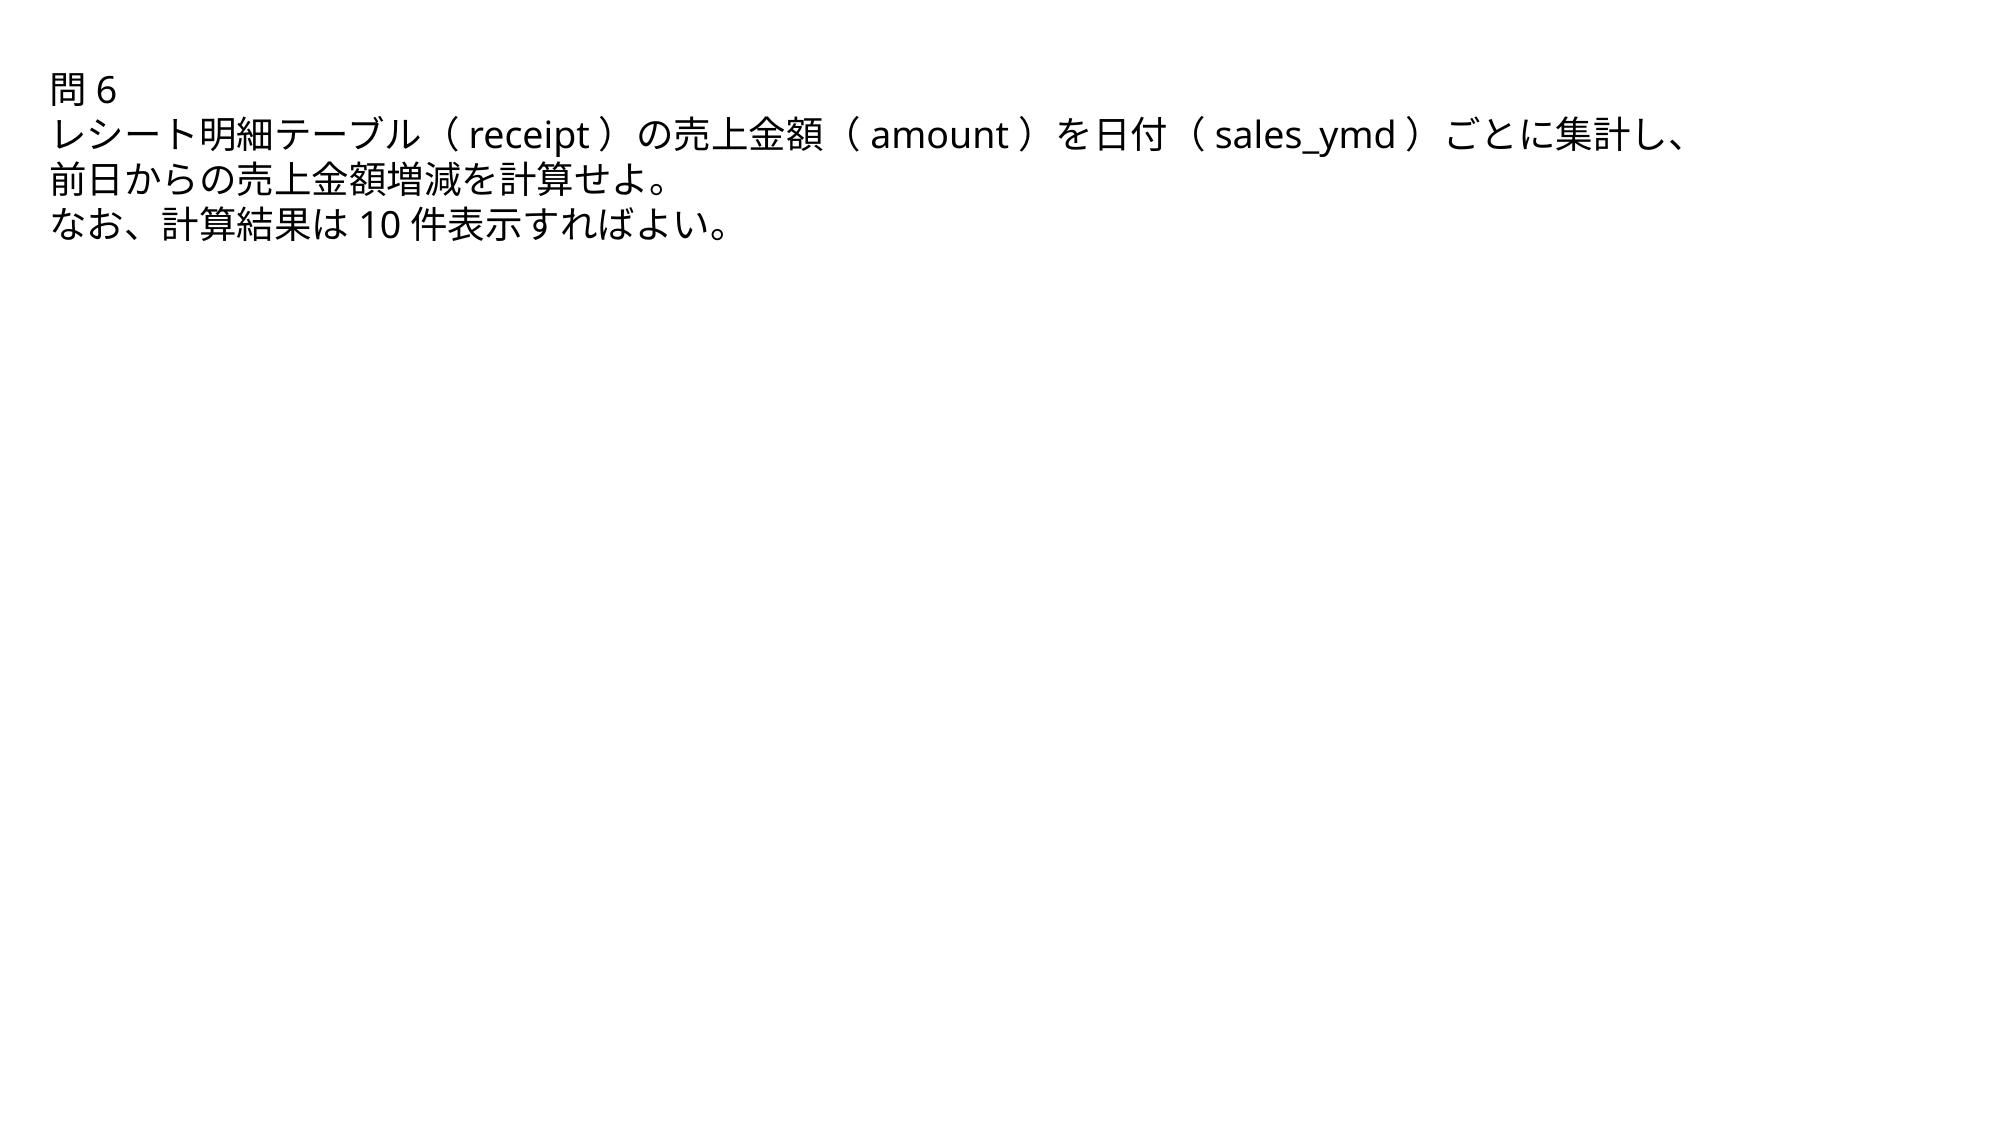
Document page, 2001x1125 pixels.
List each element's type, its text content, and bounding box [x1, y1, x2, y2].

text_box 問6 レシート明細テーブル（receipt）の売上金額（amount）を日付（sales_ymd）ごとに集計し、 前日からの売上金額増減を計算せよ。 なお、計算結果は10件表示すればよい。 [34, 58, 1883, 254]
